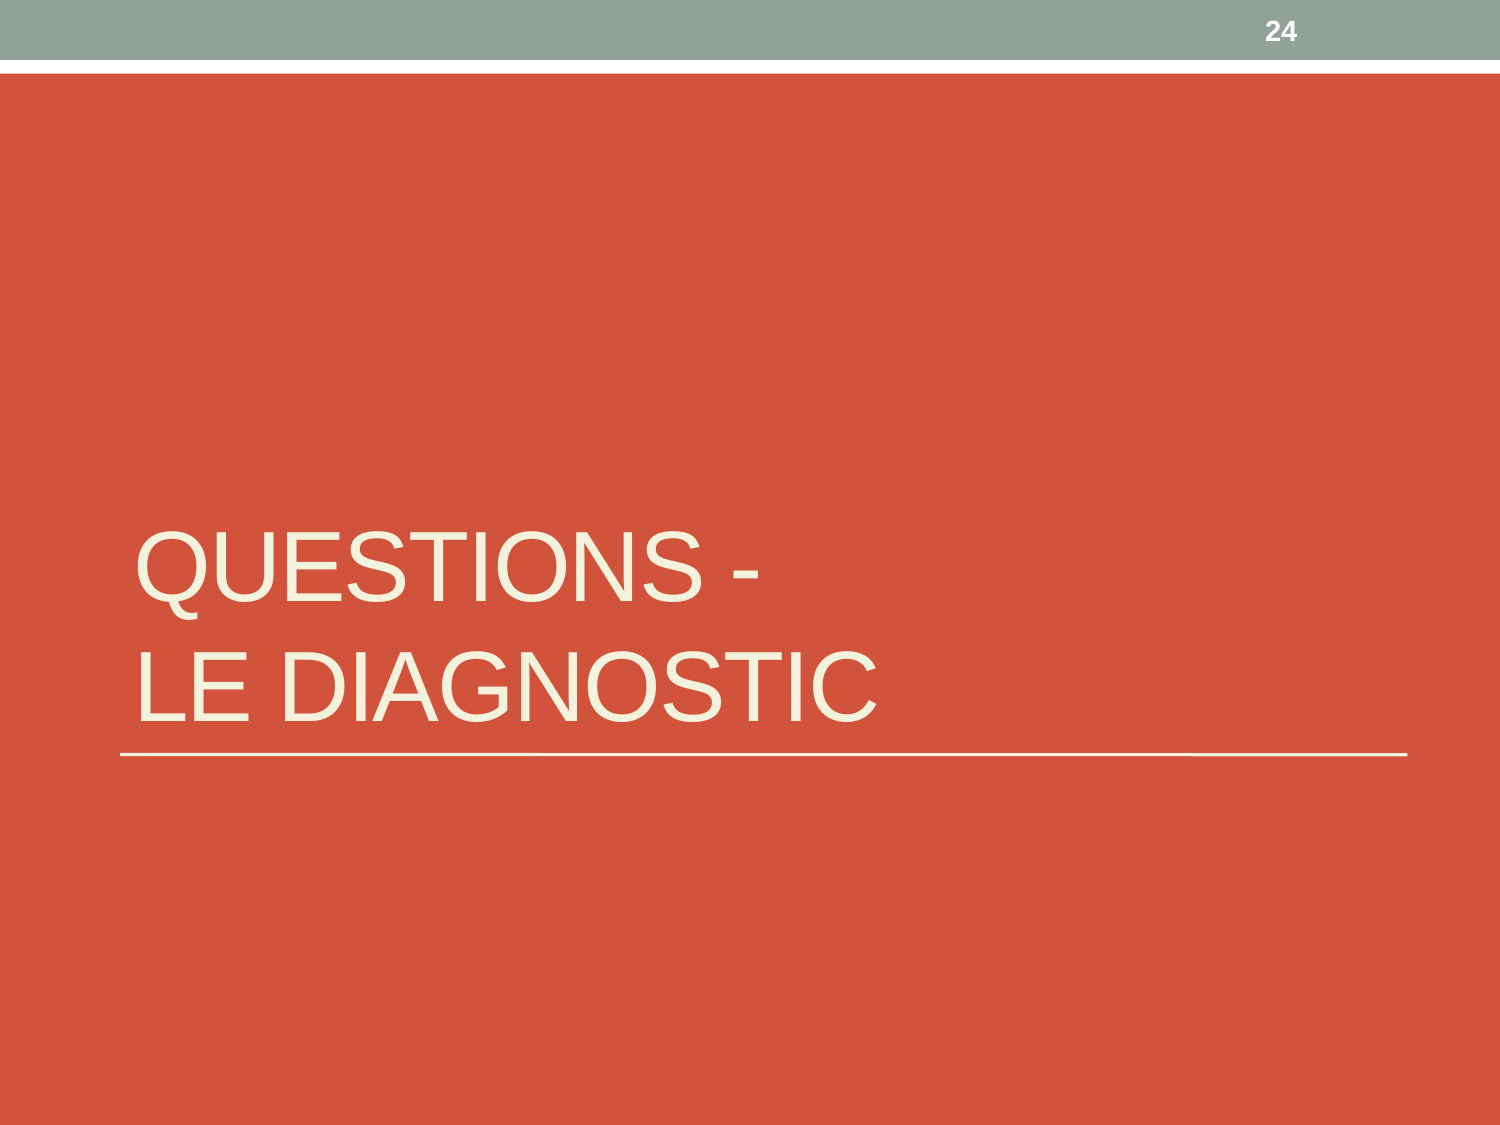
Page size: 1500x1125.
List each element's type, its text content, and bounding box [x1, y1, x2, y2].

slide_number 24 [1250, 3, 1425, 57]
title Questions - Le diagnostic [118, 387, 1394, 749]
